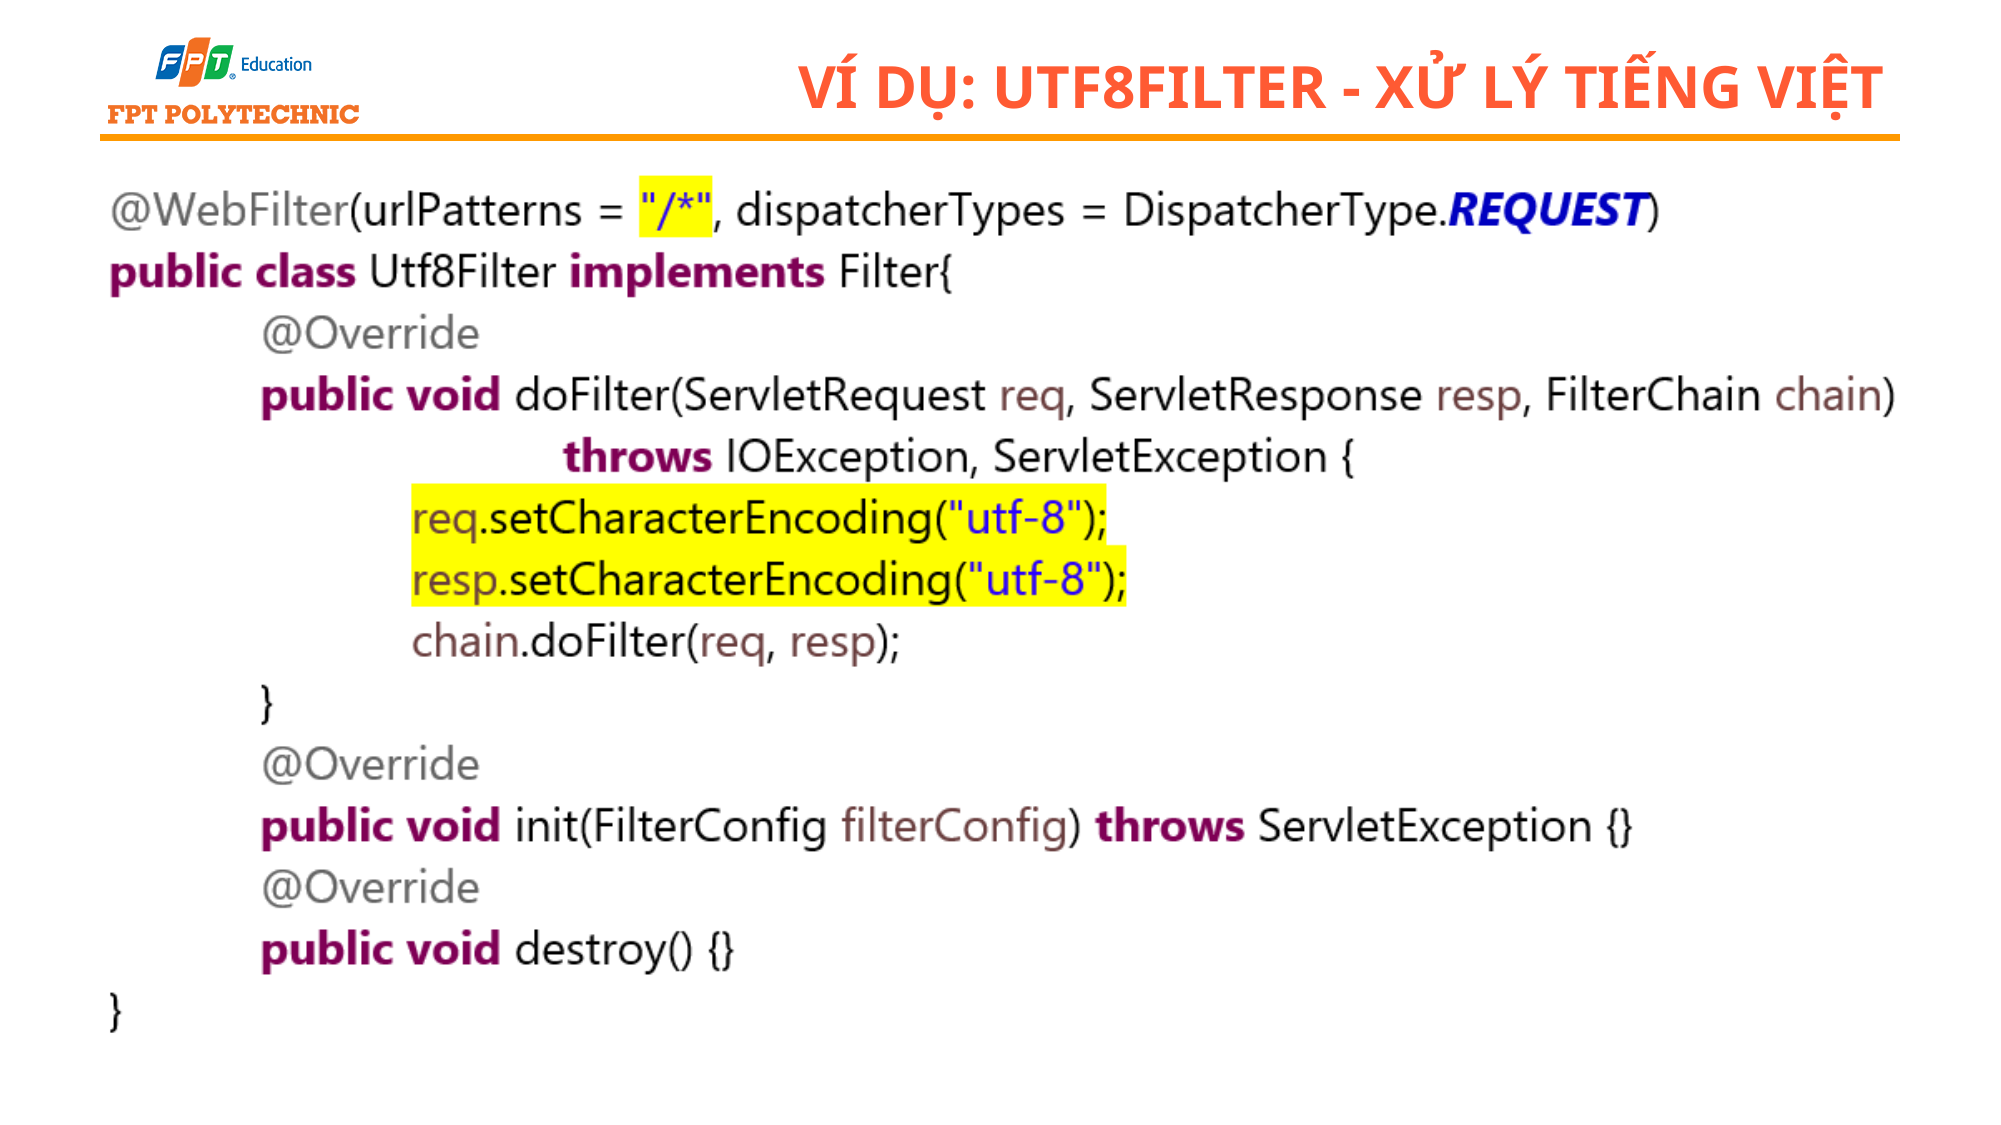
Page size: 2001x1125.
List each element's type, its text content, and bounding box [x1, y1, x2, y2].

picture [99, 135, 367, 143]
picture [99, 25, 367, 134]
title Ví dụ: Utf8Filter - Xử lý tiếng việt [366, 45, 1900, 125]
picture [99, 171, 1901, 1038]
